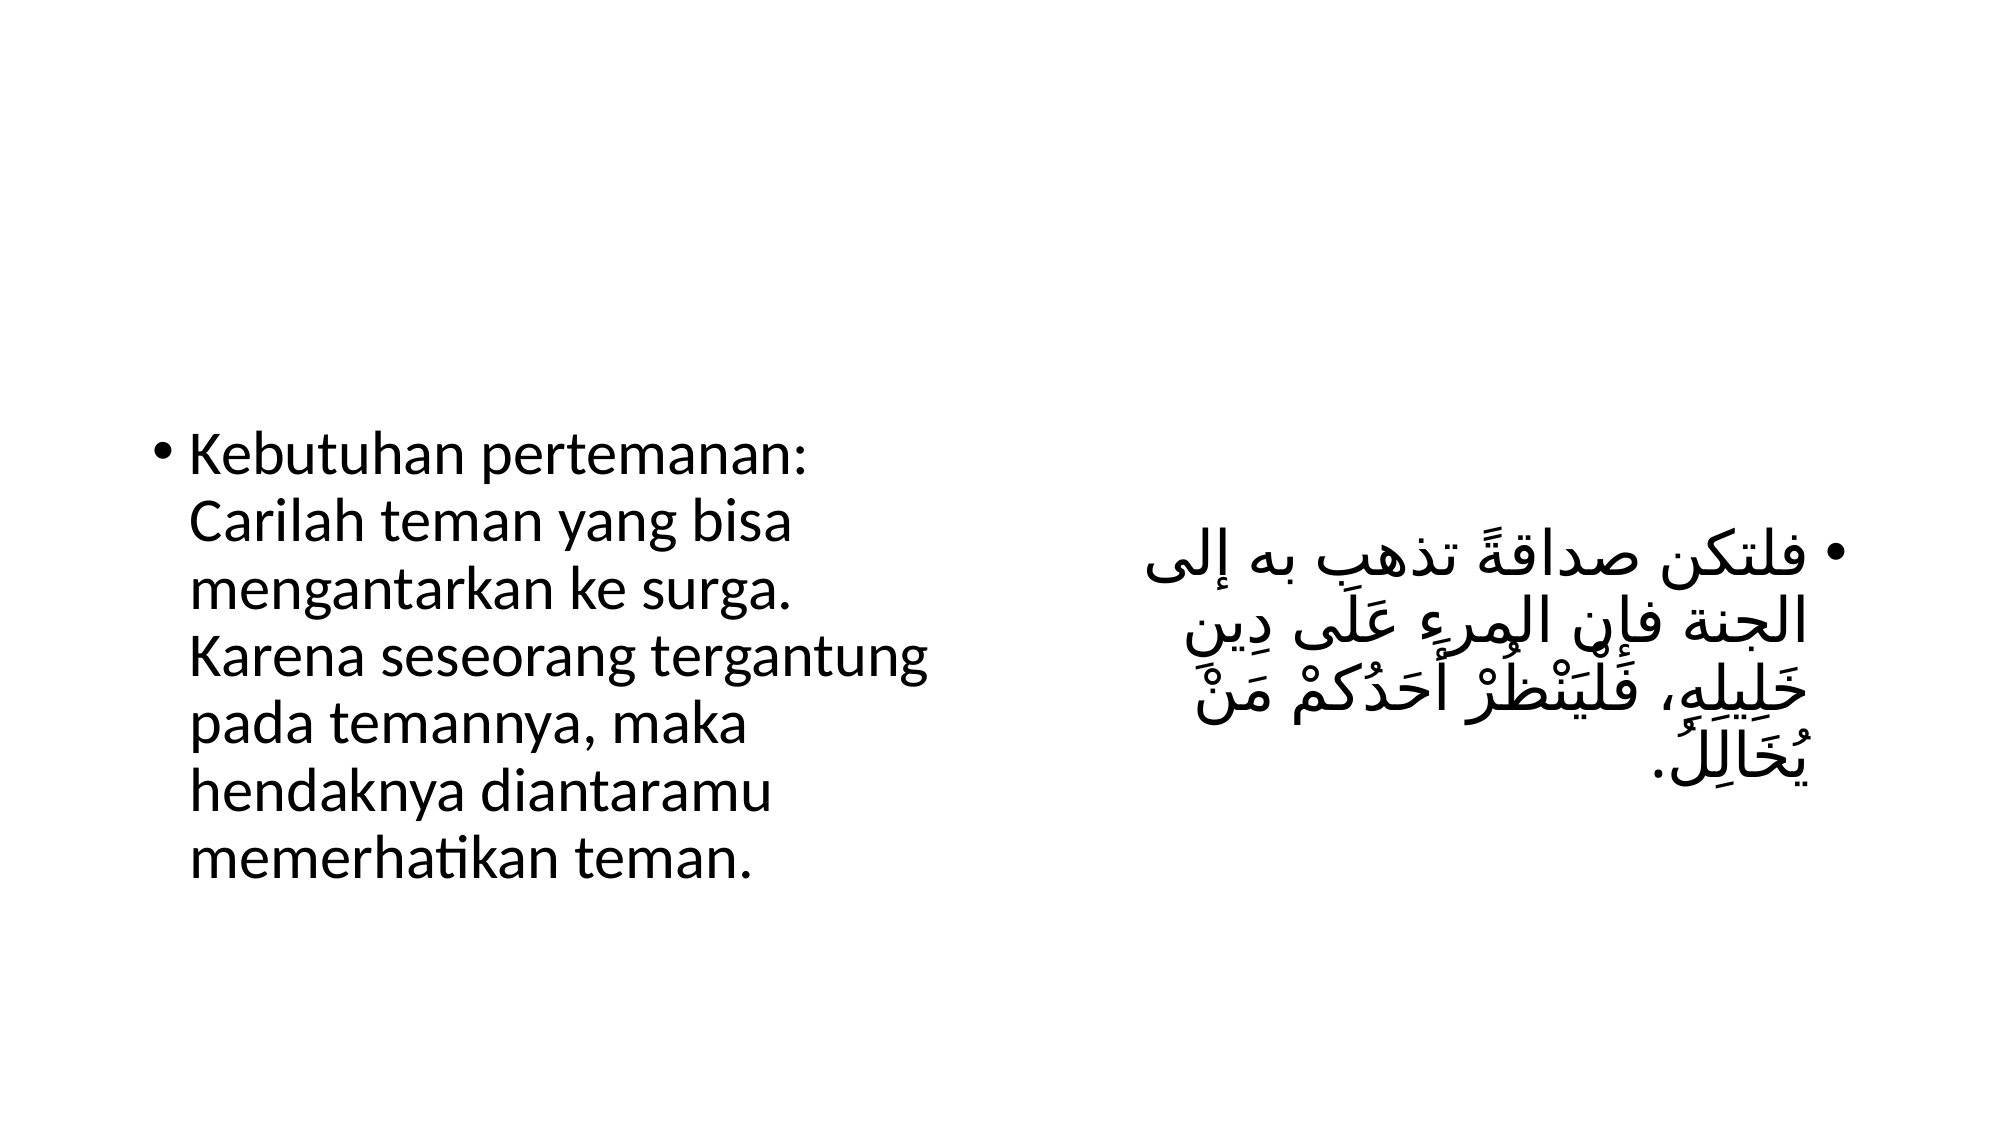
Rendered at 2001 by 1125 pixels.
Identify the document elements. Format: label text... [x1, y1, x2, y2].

list فلتكن صداقةً تذهب به إلى الجنة فإن المرء عَلَى دِينِ خَلِيلِهِ، فَلْيَنْظُرْ أَحَدُكمْ مَنْ يُخَالِلُ. [1012, 299, 1863, 1014]
list Kebutuhan pertemanan: Carilah teman yang bisa mengantarkan ke surga. Karena seseorang tergantung pada temannya, maka hendaknya diantaramu memerhatikan teman. [137, 299, 988, 1014]
